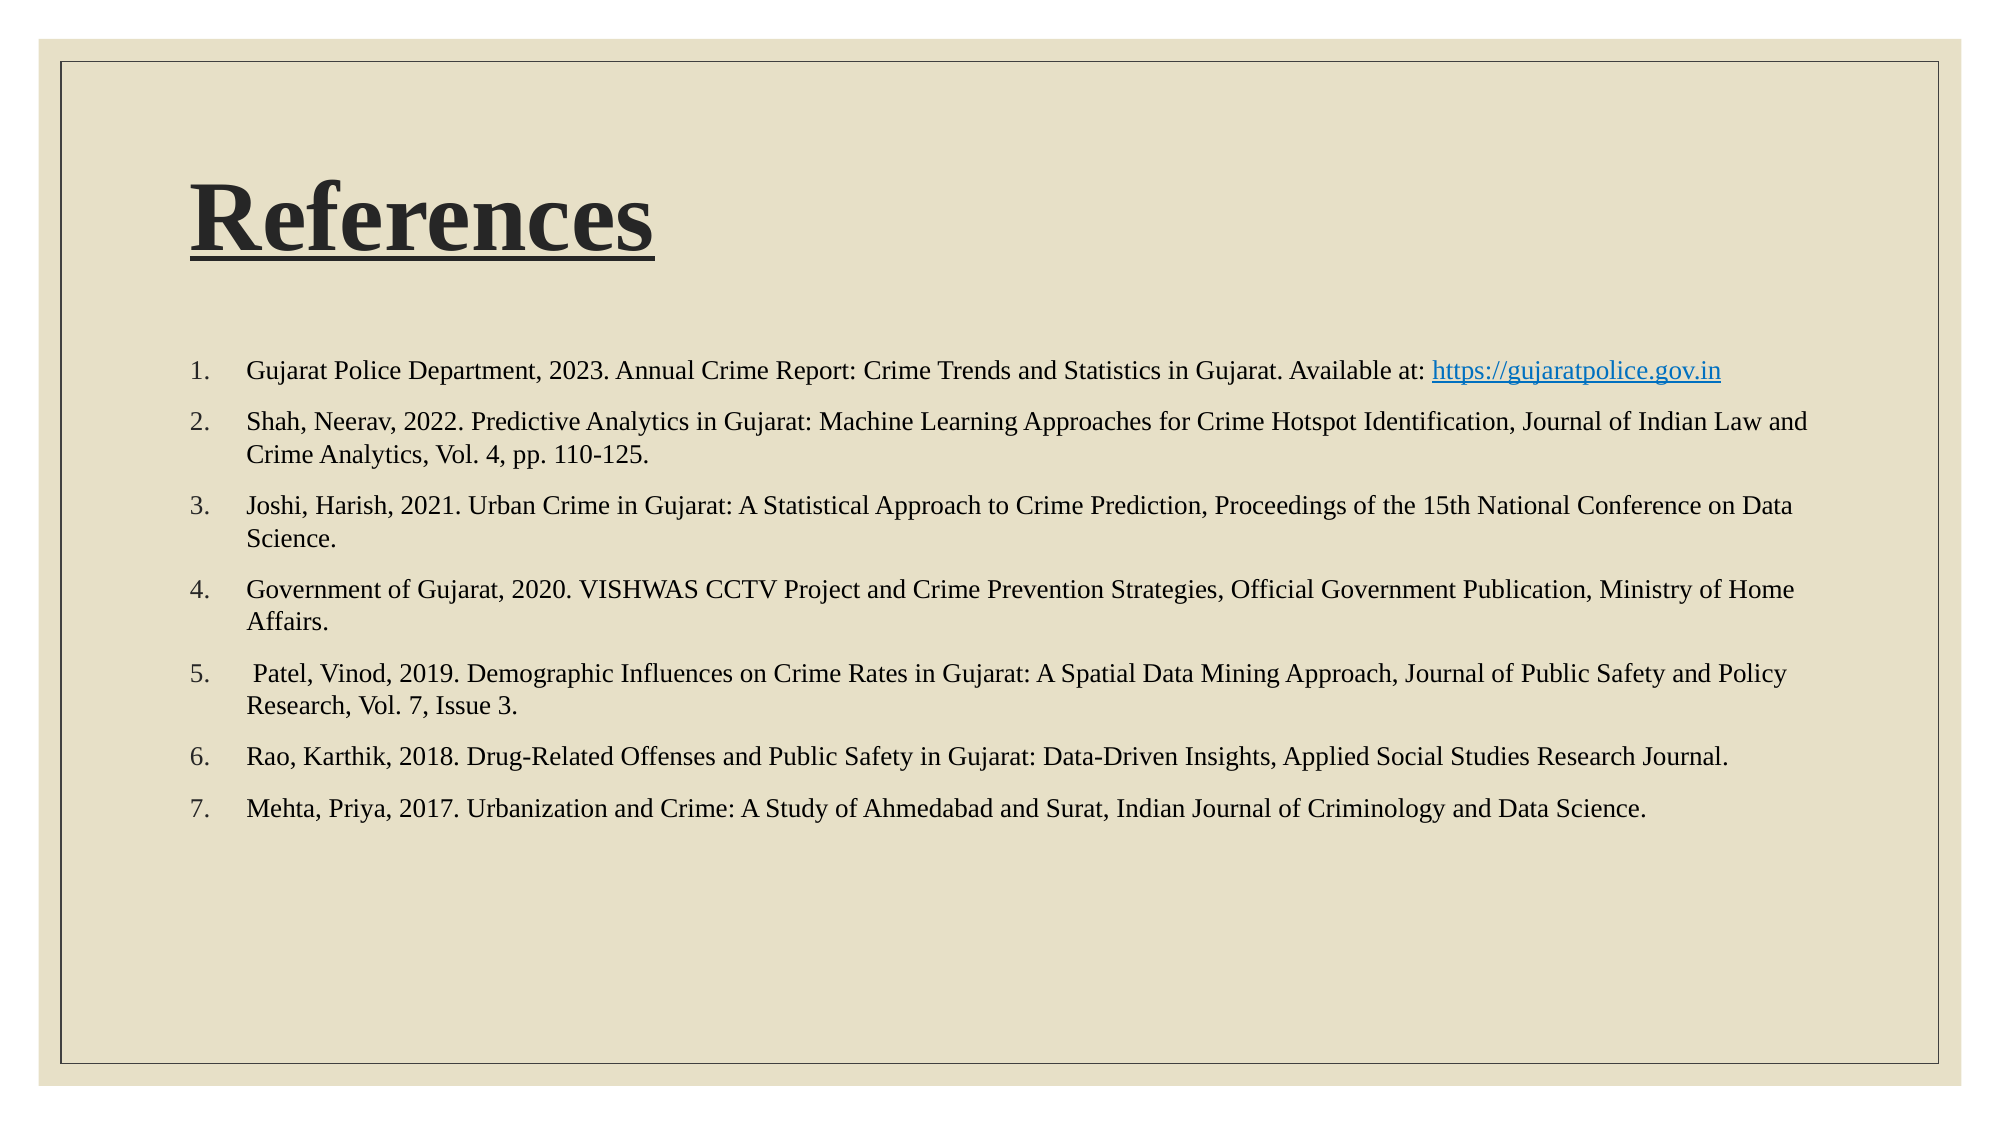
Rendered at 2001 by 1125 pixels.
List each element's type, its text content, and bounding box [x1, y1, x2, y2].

list Gujarat Police Department, 2023. Annual Crime Report: Crime Trends and Statistics in Gujarat. Available at: https://gujaratpolice.gov.in Shah, Neerav, 2022. Predictive Analytics in Gujarat: Machine Learning Approaches for Crime Hotspot Identification, Journal of Indian Law and Crime Analytics, Vol. 4, pp. 110-125. Joshi, Harish, 2021. Urban Crime in Gujarat: A Statistical Approach to Crime Prediction, Proceedings of the 15th National Conference on Data Science. Government of Gujarat, 2020. VISHWAS CCTV Project and Crime Prevention Strategies, Official Government Publication, Ministry of Home Affairs. Patel, Vinod, 2019. Demographic Influences on Crime Rates in Gujarat: A Spatial Data Mining Approach, Journal of Public Safety and Policy Research, Vol. 7, Issue 3. Rao, Karthik, 2018. Drug-Related Offenses and Public Safety in Gujarat: Data-Driven Insights, Applied Social Studies Research Journal. Mehta, Priya, 2017. Urbanization and Crime: A Study of Ahmedabad and Surat, Indian Journal of Criminology and Data Science. [174, 345, 1825, 990]
title References [174, 105, 1825, 331]
